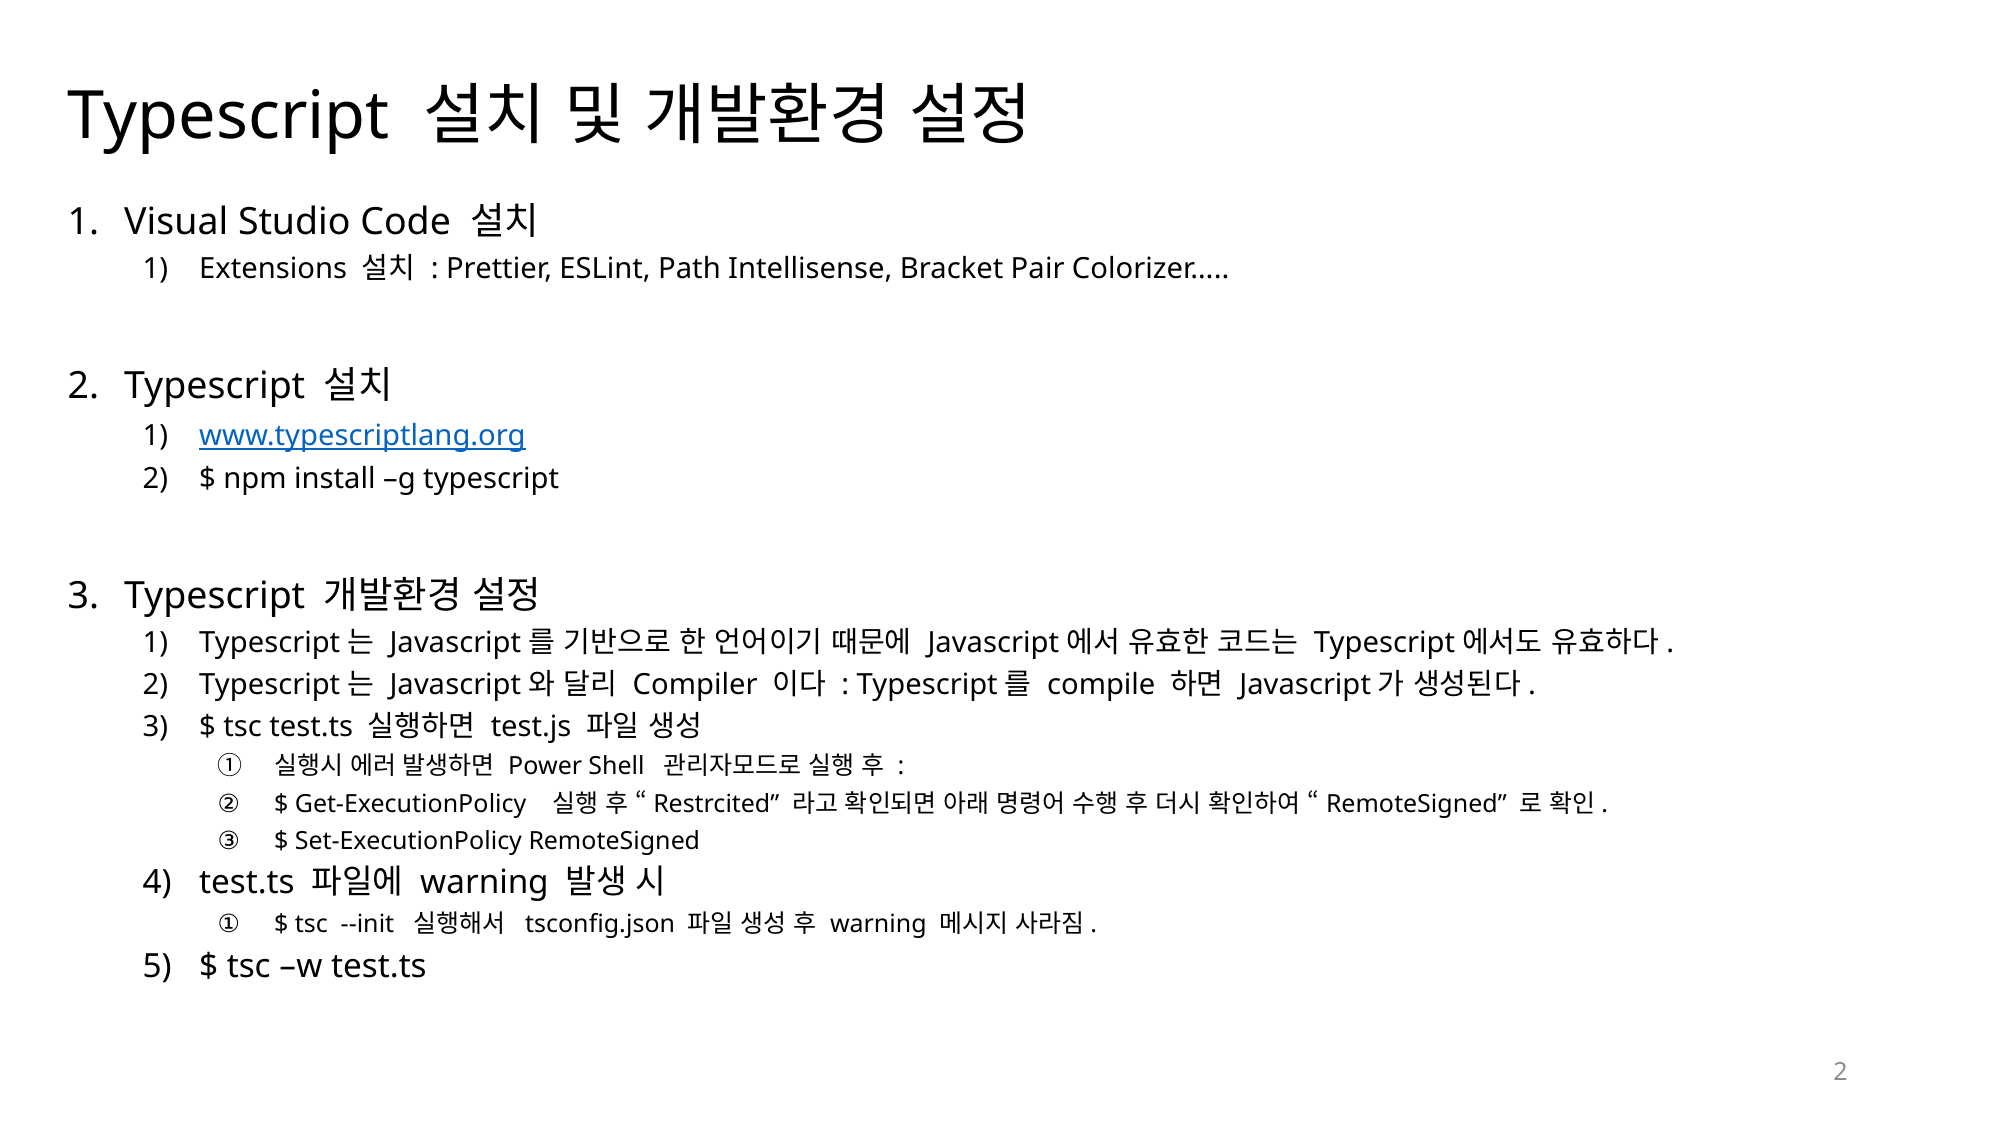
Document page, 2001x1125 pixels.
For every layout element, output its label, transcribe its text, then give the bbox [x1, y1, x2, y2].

title Typescript 설치 및 개발환경 설정 [52, 59, 1952, 175]
list Visual Studio Code 설치 Extensions 설치 : Prettier, ESLint, Path Intellisense, Bracket Pair Colorizer….. Typescript 설치 www.typescriptlang.org $ npm install –g typescript Typescript 개발환경 설정 Typescript는 Javascript를 기반으로 한 언어이기 때문에 Javascript에서 유효한 코드는 Typescript에서도 유효하다. Typescript는 Javascript와 달리 Compiler 이다 : Typescript를 compile 하면 Javascript가 생성된다. $ tsc test.ts 실행하면 test.js 파일 생성 실행시 에러 발생하면 Power Shell 관리자모드로 실행 후 : $ Get-ExecutionPolicy 실행 후 “Restrcited” 라고 확인되면 아래 명령어 수행 후 더시 확인하여 “RemoteSigned” 로 확인. $ Set-ExecutionPolicy RemoteSigned test.ts 파일에 warning 발생 시 $ tsc --init 실행해서 tsconfig.json 파일 생성 후 warning 메시지 사라짐. $ tsc –w test.ts [52, 194, 1952, 1043]
slide_number 2 [1412, 1042, 1863, 1103]
